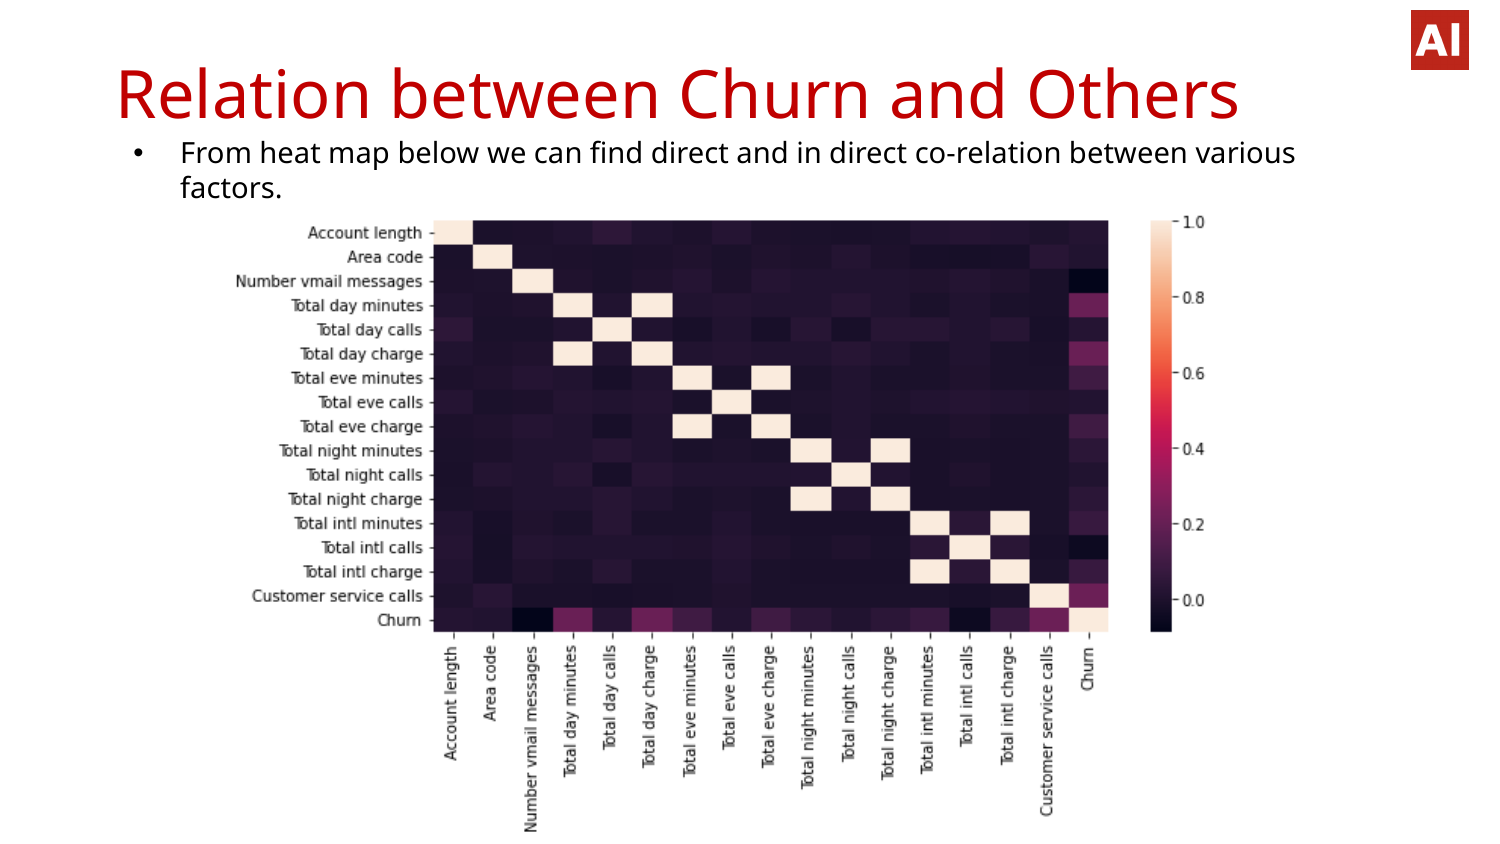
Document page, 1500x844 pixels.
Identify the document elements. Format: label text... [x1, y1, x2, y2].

picture [1411, 10, 1469, 70]
picture [216, 201, 1284, 844]
text_box Relation between Churn and Others [101, 44, 1410, 140]
text_box From heat map below we can find direct and in direct co-relation between various factors. [118, 127, 1399, 212]
